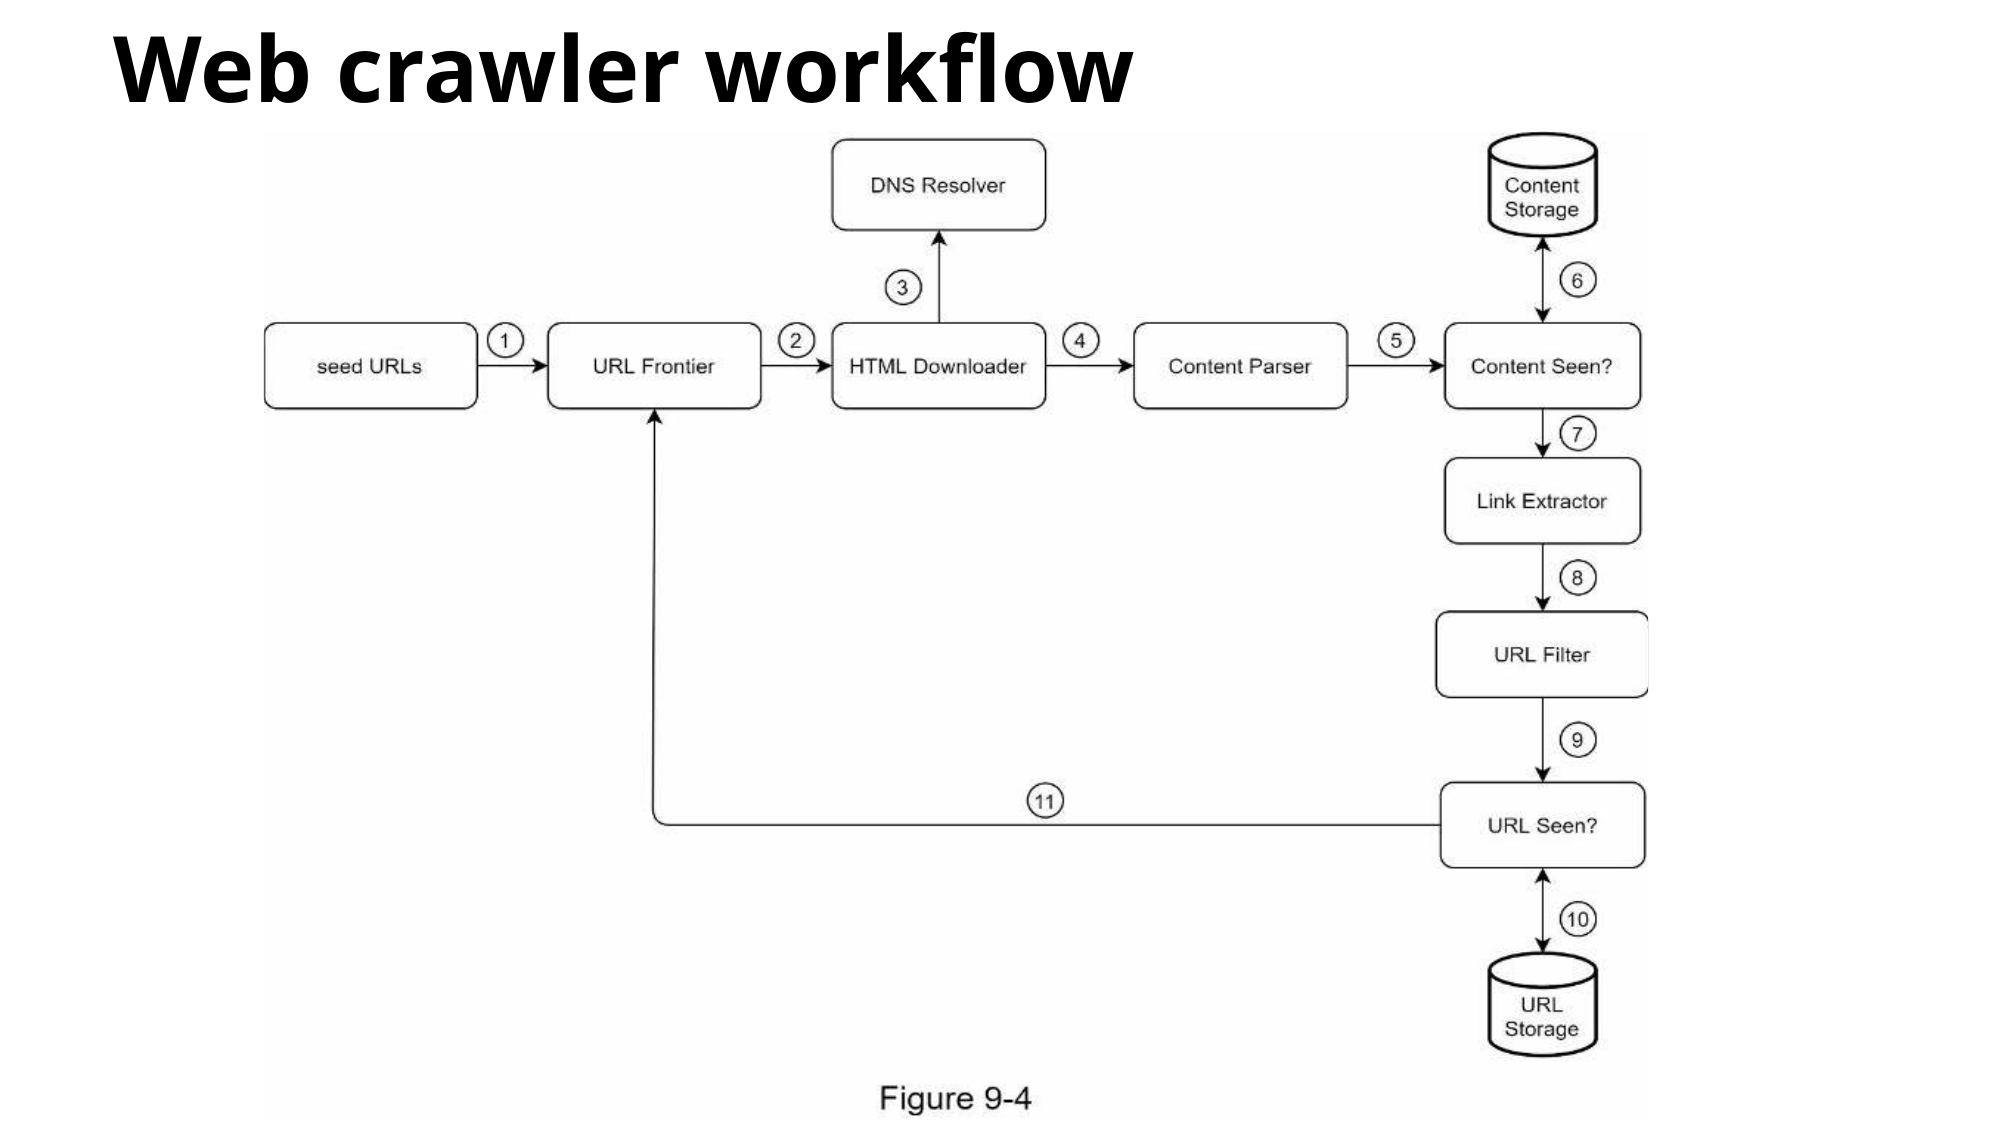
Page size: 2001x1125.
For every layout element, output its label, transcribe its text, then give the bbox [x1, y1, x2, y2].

title Web crawler workflow [98, 13, 1824, 132]
picture [263, 131, 1649, 1122]
